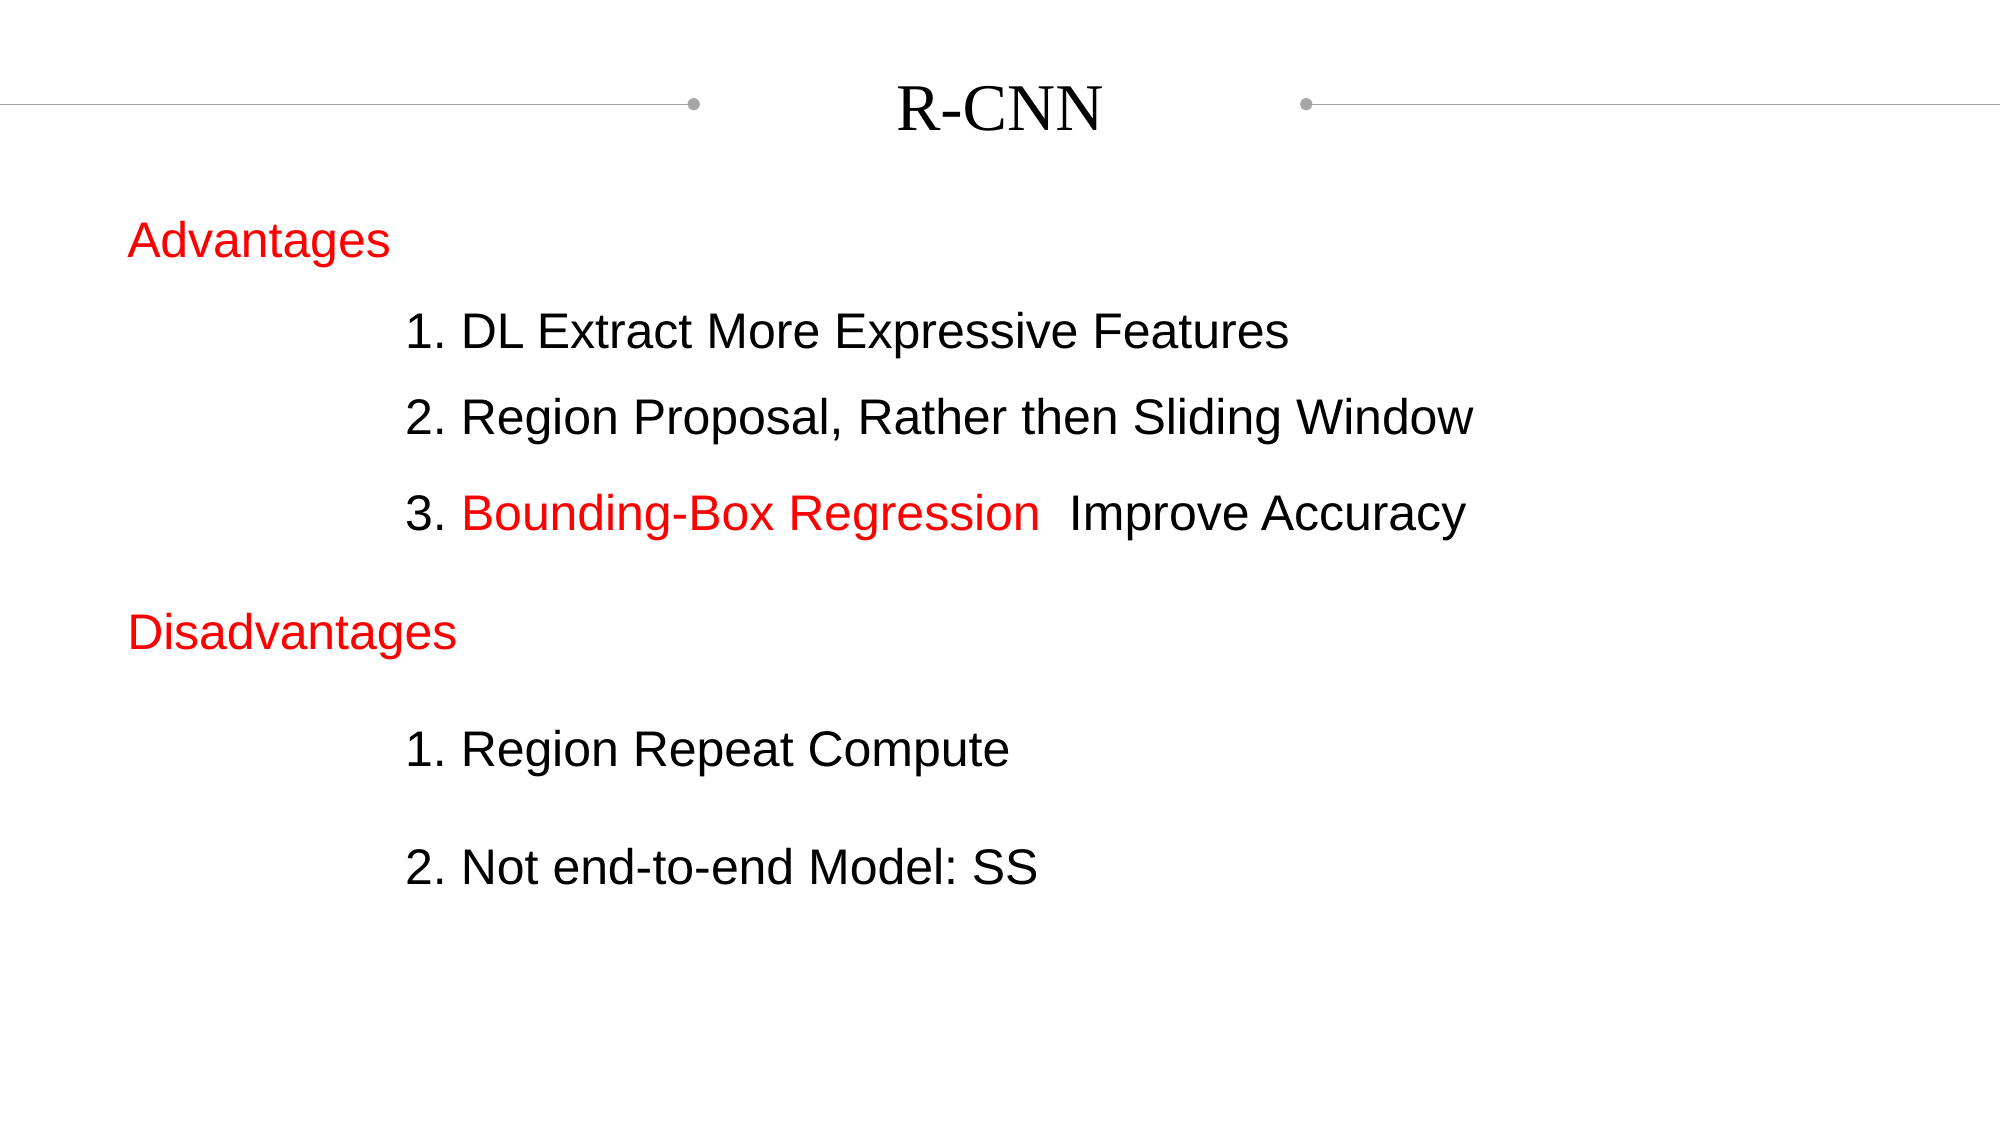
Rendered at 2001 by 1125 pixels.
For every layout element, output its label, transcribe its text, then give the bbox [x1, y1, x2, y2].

text_box 2. Not end-to-end Model: SS [390, 827, 1483, 902]
text_box 1. DL Extract More Expressive Features [390, 291, 1483, 366]
text_box 3. Bounding-Box Regression Improve Accuracy [390, 473, 1836, 549]
text_box 2. Region Proposal, Rather then Sliding Window [390, 377, 1836, 453]
text_box R-CNN [881, 56, 1119, 152]
text_box Advantages [112, 200, 1016, 275]
text_box 1. Region Repeat Compute [390, 708, 1483, 784]
text_box Disadvantages [112, 591, 1016, 667]
